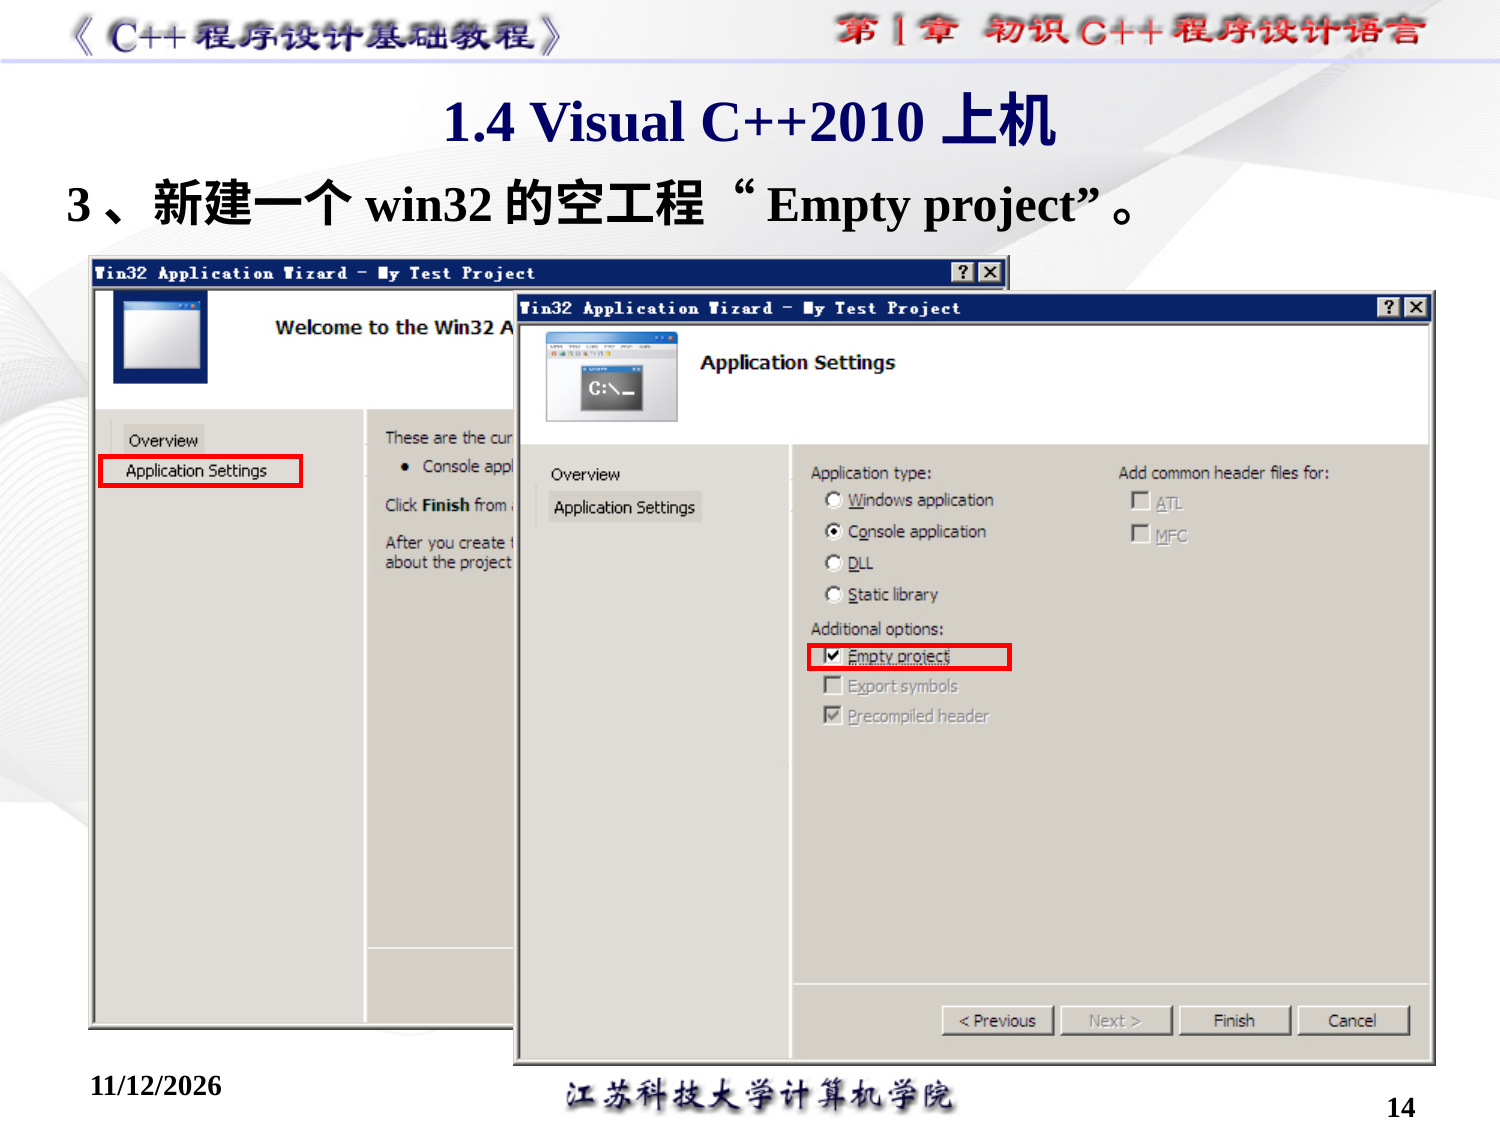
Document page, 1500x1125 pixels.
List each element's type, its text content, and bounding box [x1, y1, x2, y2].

picture [0, 0, 1500, 1125]
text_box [88, 255, 1436, 1066]
list 3、新建一个win32的空工程“Empty project”。 [51, 160, 1448, 422]
title 1.4 Visual C++2010上机 [74, 66, 1426, 160]
